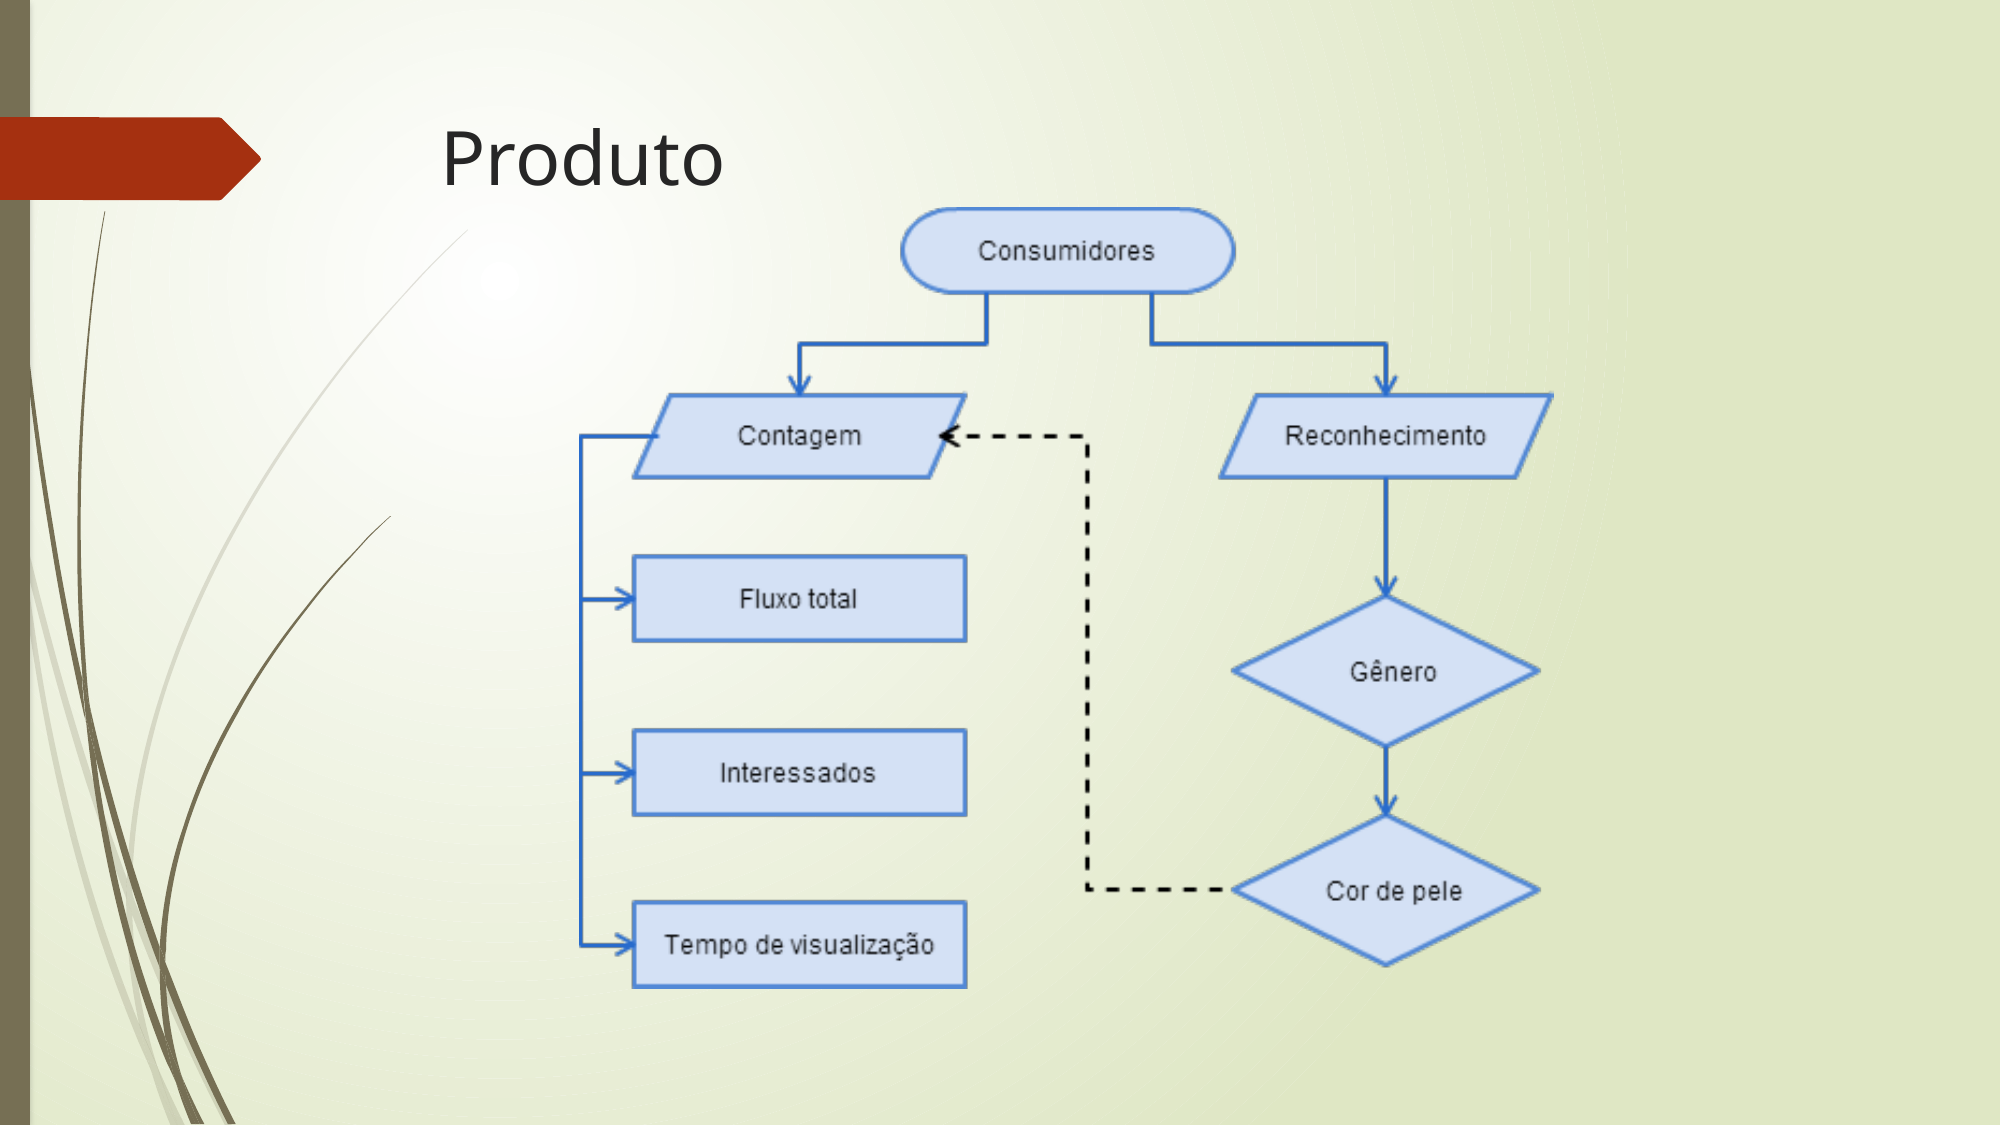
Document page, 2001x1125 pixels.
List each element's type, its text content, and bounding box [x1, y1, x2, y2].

title Produto [425, 102, 1888, 313]
picture [579, 207, 1555, 989]
